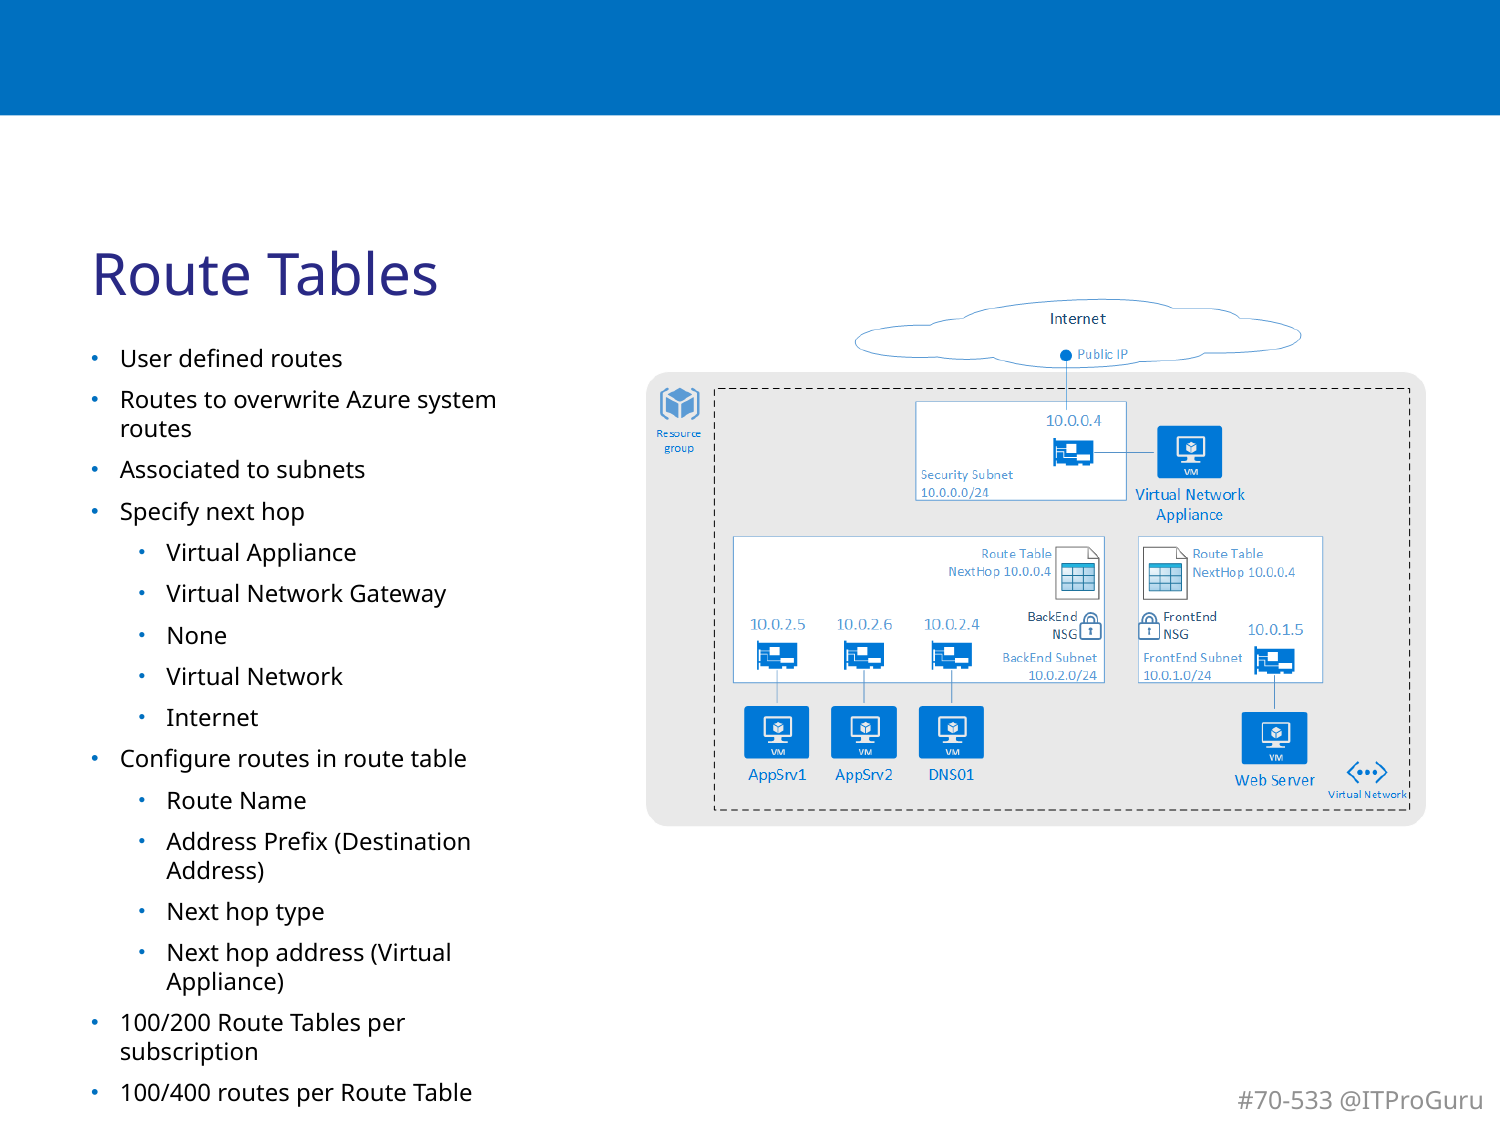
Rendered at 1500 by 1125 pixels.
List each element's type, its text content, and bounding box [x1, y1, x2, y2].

list User defined routes Routes to overwrite Azure system routes Associated to subnets Specify next hop Virtual Appliance Virtual Network Gateway None Virtual Network Internet Configure routes in route table Route Name Address Prefix (Destination Address) Next hop type Next hop address (Virtual Appliance) 100/200 Route Tables per subscription 100/400 routes per Route Table [79, 337, 547, 907]
picture [643, 298, 1427, 827]
title Route Tables [79, 217, 512, 337]
